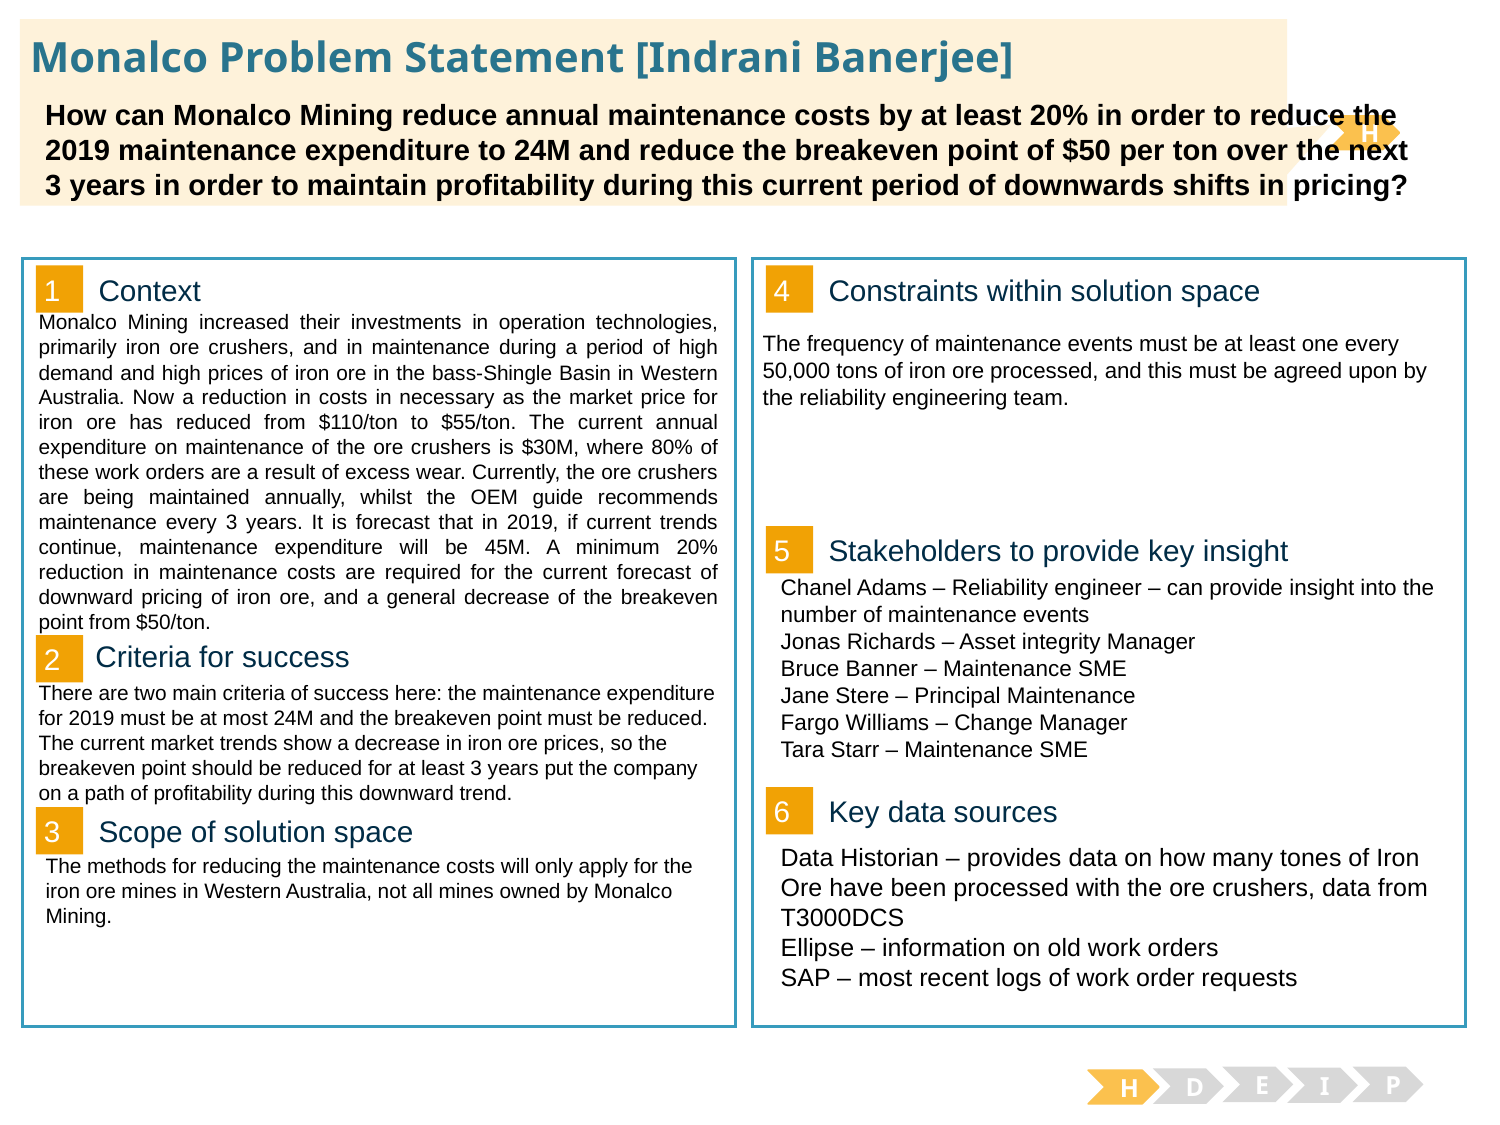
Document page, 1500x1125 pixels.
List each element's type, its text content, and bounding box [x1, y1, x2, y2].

text_box The methods for reducing the maintenance costs will only apply for the iron ore mines in Western Australia, not all mines owned by Monalco Mining. [30, 845, 740, 969]
text_box Context [98, 270, 689, 301]
text_box D [1152, 1068, 1224, 1104]
text_box Data Historian – provides data on how many tones of Iron Ore have been processed with the ore crushers, data from T3000DCS Ellipse – information on old work orders SAP – most recent logs of work order requests [765, 834, 1458, 999]
text_box 5 [765, 526, 814, 565]
text_box 6 [765, 787, 814, 834]
text_box The frequency of maintenance events must be at least one every 50,000 tons of iron ore processed, and this must be agreed upon by the reliability engineering team. [747, 322, 1458, 500]
text_box I [1287, 1067, 1358, 1103]
text_box H [1088, 1070, 1159, 1104]
text_box [19, 19, 1292, 206]
text_box 1 [35, 265, 84, 301]
text_box Stakeholders to provide key insight [828, 531, 1419, 565]
text_box There are two main criteria of success here: the maintenance expenditure for 2019 must be at most 24M and the breakeven point must be reduced. The current market trends show a decrease in iron ore prices, so the breakeven point should be reduced for at least 3 years put the company on a path of profitability during this downward trend. [23, 672, 733, 769]
text_box [22, 258, 736, 1027]
text_box Criteria for success [95, 637, 686, 672]
text_box 3 [35, 807, 84, 845]
text_box How can Monalco Mining reduce annual maintenance costs by at least 20% in order to reduce the 2019 maintenance expenditure to 24M and reduce the breakeven point of $50 per ton over the next 3 years in order to maintain profitability during this current period of downwards shifts in pricing? [30, 88, 1439, 170]
text_box Key data sources [828, 792, 1419, 830]
text_box Constraints within solution space [828, 270, 1419, 308]
text_box P [1352, 1066, 1424, 1103]
text_box [752, 258, 1466, 1027]
title Monalco Problem Statement [Indrani Banerjee] [30, 31, 1473, 82]
text_box Chanel Adams – Reliability engineer – can provide insight into the number of maintenance events Jonas Richards – Asset integrity Manager Bruce Banner – Maintenance SME Jane Stere – Principal Maintenance Fargo Williams – Change Manager Tara Starr – Maintenance SME [765, 565, 1463, 770]
text_box 2 [35, 635, 84, 672]
text_box E [1222, 1066, 1294, 1103]
text_box Scope of solution space [98, 812, 689, 845]
text_box 4 [765, 265, 814, 313]
text_box Monalco Mining increased their investments in operation technologies, primarily iron ore crushers, and in maintenance during a period of high demand and high prices of iron ore in the bass-Shingle Basin in Western Australia. Now a reduction in costs in necessary as the market price for iron ore has reduced from $110/ton to $55/ton. The current annual expenditure on maintenance of the ore crushers is $30M, where 80% of these work orders are a result of excess wear. Currently, the ore crushers are being maintained annually, whilst the OEM guide recommends maintenance every 3 years. It is forecast that in 2019, if current trends continue, maintenance expenditure will be 45M. A minimum 20% reduction in maintenance costs are required for the current forecast of downward pricing of iron ore, and a general decrease of the breakeven point from $50/ton. [23, 301, 733, 525]
